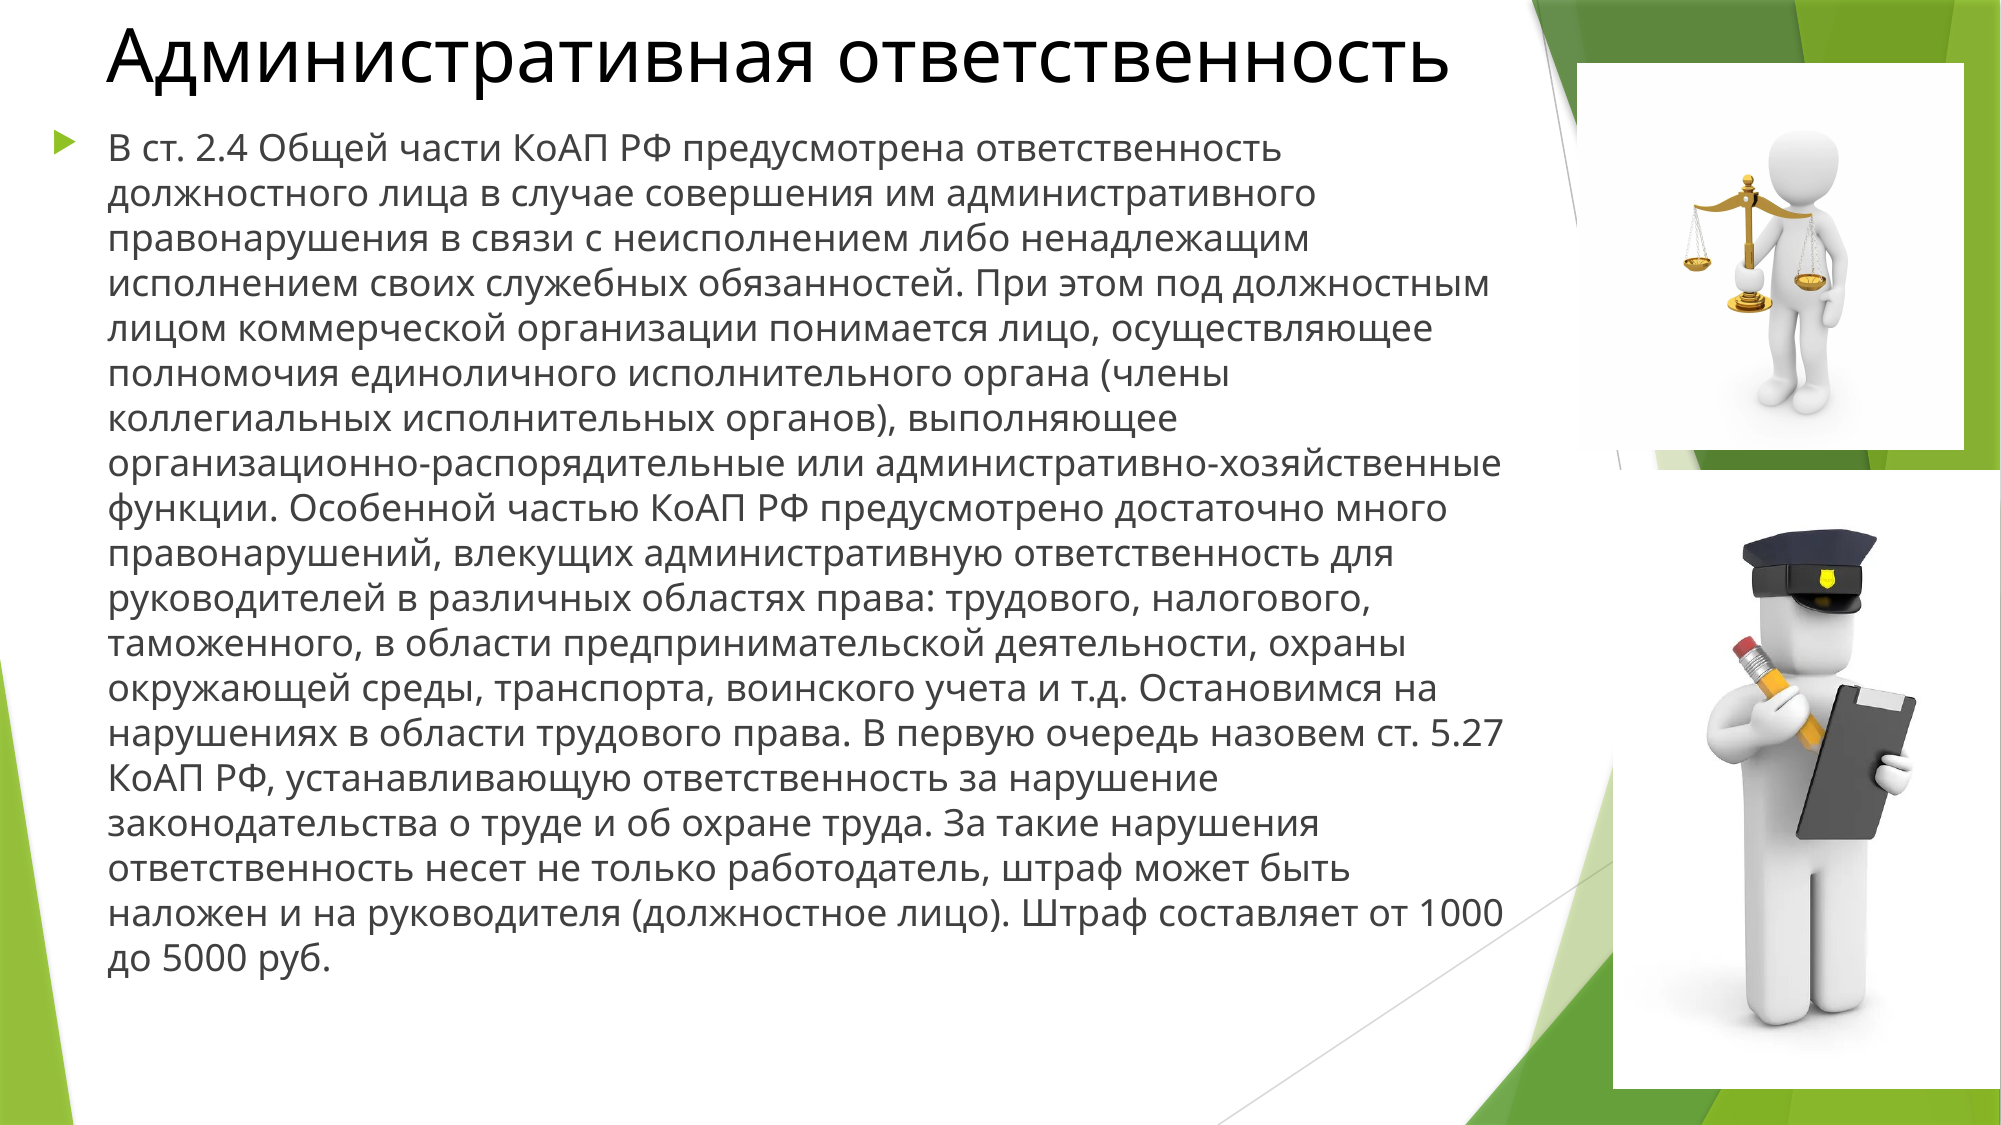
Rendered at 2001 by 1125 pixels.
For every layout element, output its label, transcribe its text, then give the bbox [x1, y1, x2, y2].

list В ст. 2.4 Общей части КоАП РФ предусмотрена ответственность должностного лица в случае совершения им административного правонарушения в связи с неисполнением либо ненадлежащим исполнением своих служебных обязанностей. При этом под должностным лицом коммерческой организации понимается лицо, осуществляющее полномочия единоличного исполнительного органа (члены коллегиальных исполнительных органов), выполняющее организационно-распорядительные или административно-хозяйственные функции. Особенной частью КоАП РФ предусмотрено достаточно много правонарушений, влекущих административную ответственность для руководителей в различных областях права: трудового, налогового, таможенного, в области предпринимательской деятельности, охраны окружающей среды, транспорта, воинского учета и т.д. Остановимся на нарушениях в области трудового права. В первую очередь назовем ст. 5.27 КоАП РФ, устанавливающую ответственность за нарушение законодательства о труде и об охране труда. За такие нарушения ответственность несет не только работодатель, штраф может быть наложен и на руководителя (должностное лицо). Штраф составляет от 1000 до 5000 руб. [36, 116, 1522, 991]
picture [1576, 62, 1965, 451]
title Административная ответственность [91, 0, 1502, 116]
picture [1612, 469, 2000, 1090]
